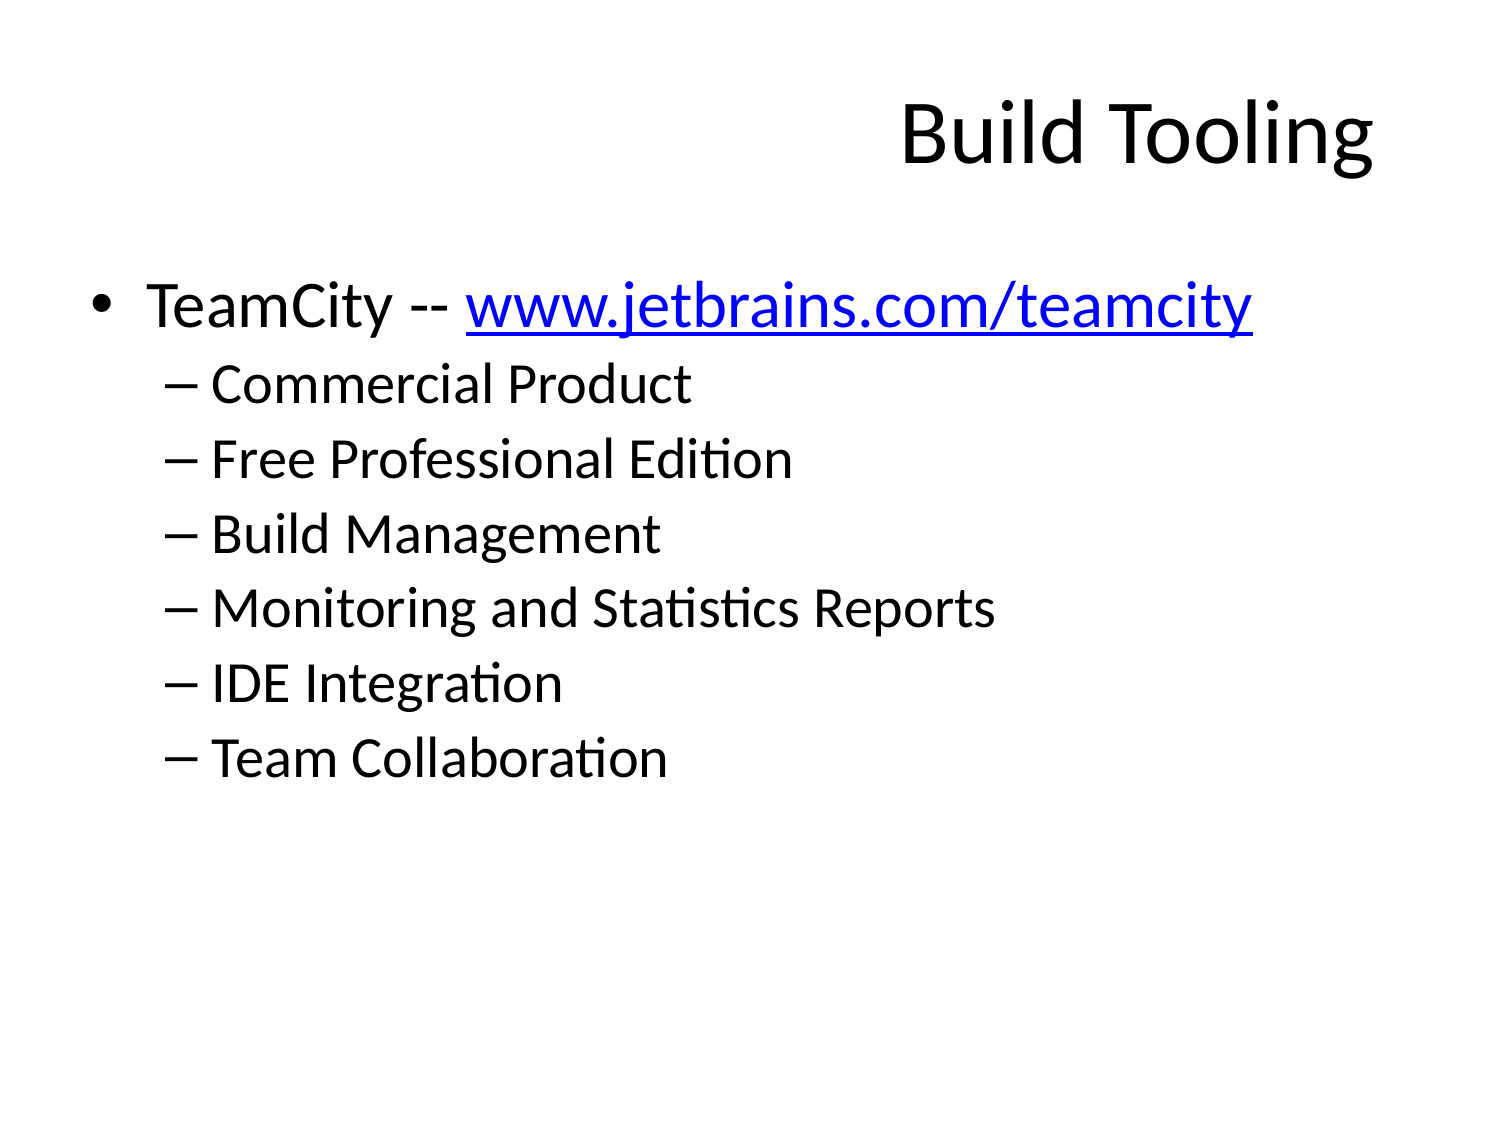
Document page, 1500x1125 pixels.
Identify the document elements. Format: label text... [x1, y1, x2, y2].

list TeamCity -- www.jetbrains.com/teamcity Commercial Product Free Professional Edition Build Management Monitoring and Statistics Reports IDE Integration Team Collaboration [74, 262, 1293, 576]
title Build Tooling [108, 64, 1392, 166]
